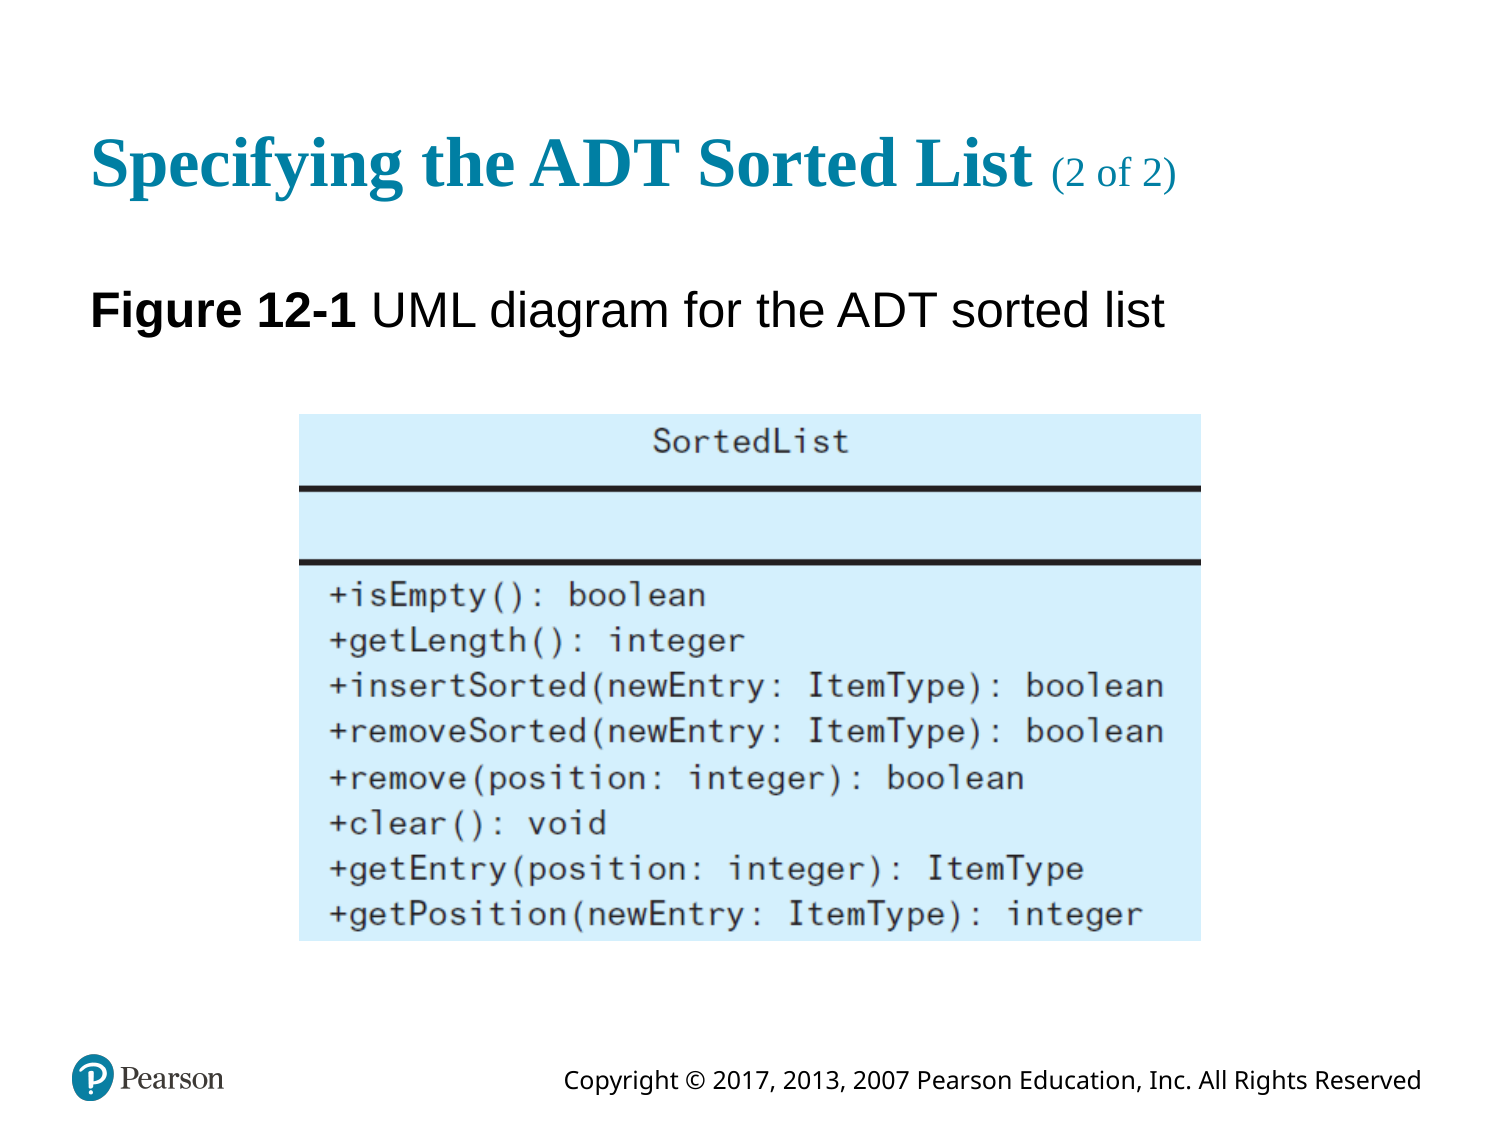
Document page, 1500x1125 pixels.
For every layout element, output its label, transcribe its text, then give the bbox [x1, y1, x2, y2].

picture [72, 1054, 88, 1070]
list Figure 12-1 U M L diagram for the A D T sorted list [75, 262, 1425, 347]
picture [72, 1087, 83, 1101]
picture [298, 414, 1201, 942]
title Specifying the A D T Sorted List (2 of 2) [75, 35, 1425, 216]
picture [98, 1054, 224, 1101]
picture [80, 1063, 106, 1088]
